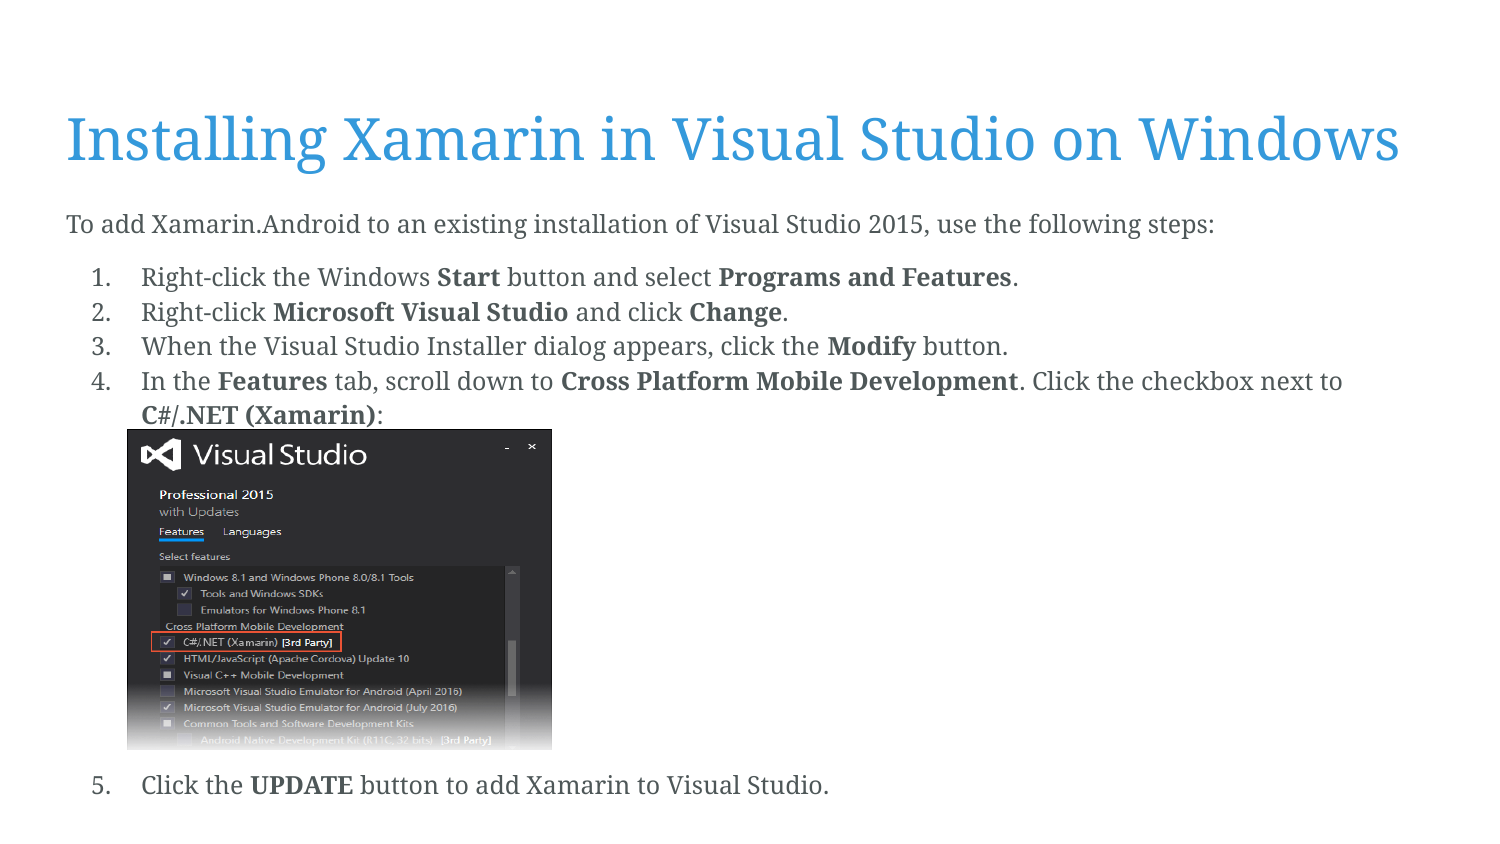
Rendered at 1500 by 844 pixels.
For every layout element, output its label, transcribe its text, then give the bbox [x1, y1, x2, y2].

title Installing Xamarin in Visual Studio on Windows [51, 72, 1449, 167]
list To add Xamarin.Android to an existing installation of Visual Studio 2015, use the following steps: Right-click the Windows Start button and select Programs and Features. Right-click Microsoft Visual Studio and click Change. When the Visual Studio Installer dialog appears, click the Modify button. In the Features tab, scroll down to Cross Platform Mobile Development. Click the checkbox next to C#/.NET (Xamarin): Click the UPDATE button to add Xamarin to Visual Studio. [51, 189, 1449, 750]
picture [126, 429, 553, 750]
